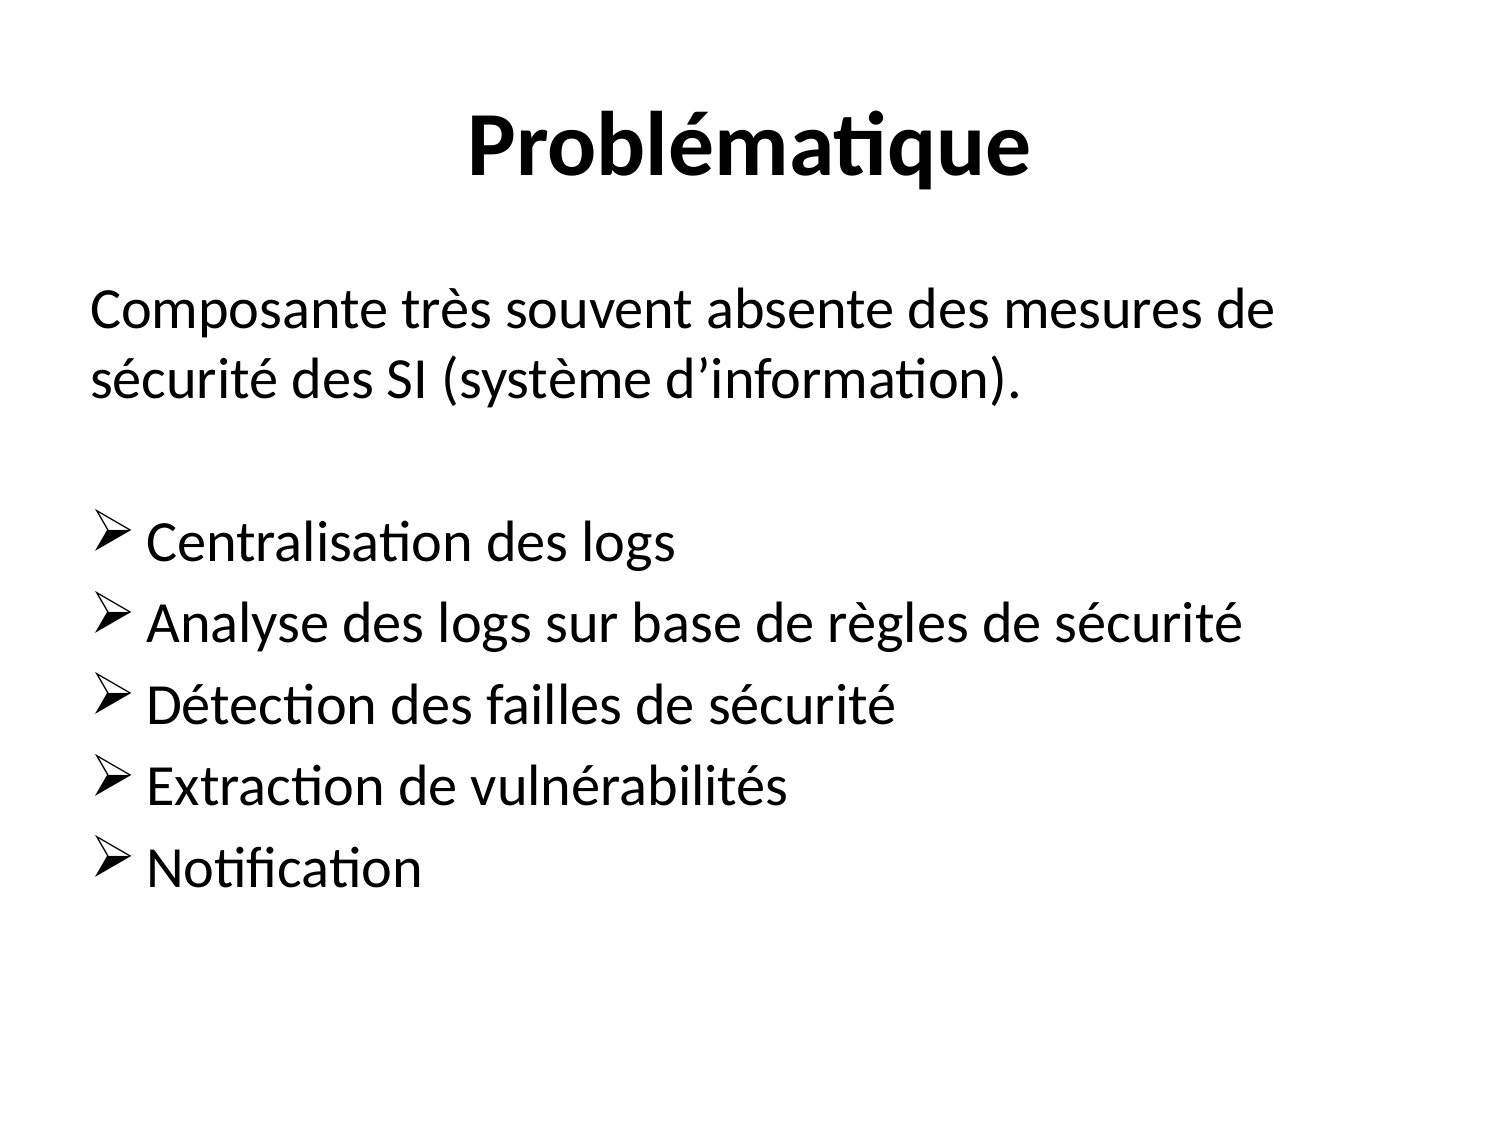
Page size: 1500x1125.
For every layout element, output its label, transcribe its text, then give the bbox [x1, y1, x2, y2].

list Composante très souvent absente des mesures de sécurité des SI (système d’information). Centralisation des logs Analyse des logs sur base de règles de sécurité Détection des failles de sécurité Extraction de vulnérabilités Notification [75, 262, 1425, 1005]
title Problématique [75, 45, 1425, 233]
